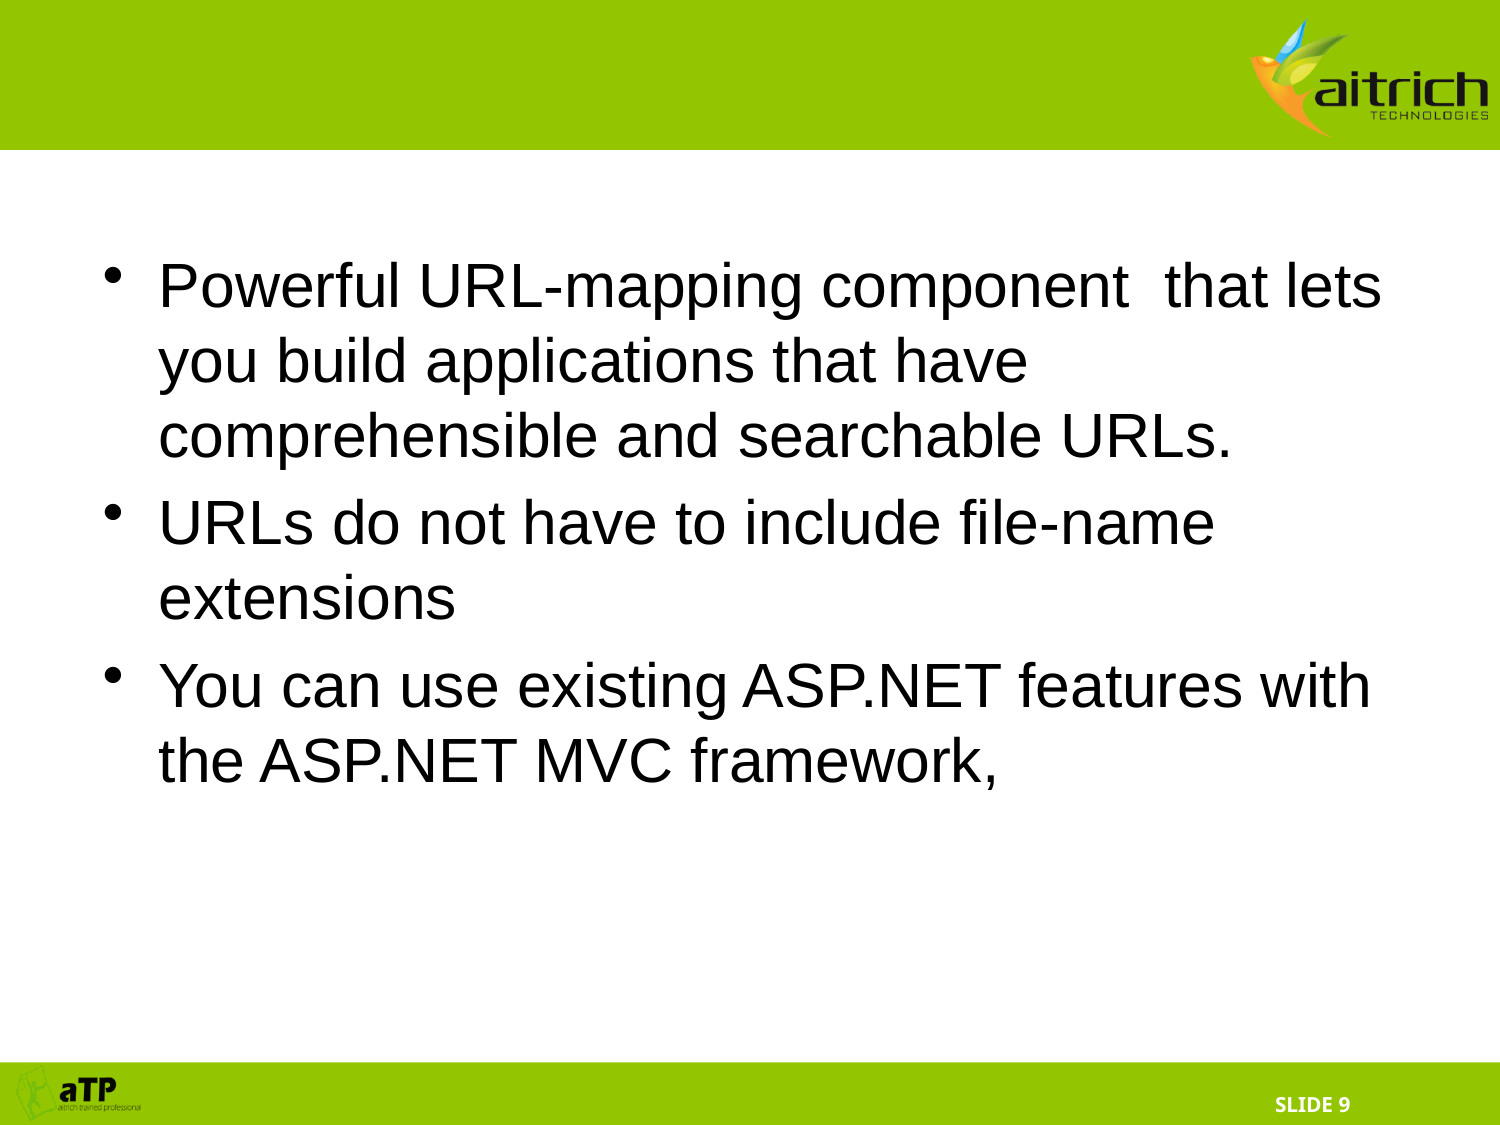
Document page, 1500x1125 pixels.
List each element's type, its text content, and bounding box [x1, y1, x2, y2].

list Powerful URL-mapping component that lets you build applications that have comprehensible and searchable URLs. URLs do not have to include file-name extensions You can use existing ASP.NET features with the ASP.NET MVC framework, [87, 149, 1438, 871]
picture [12, 1061, 145, 1125]
picture [1250, 17, 1488, 138]
